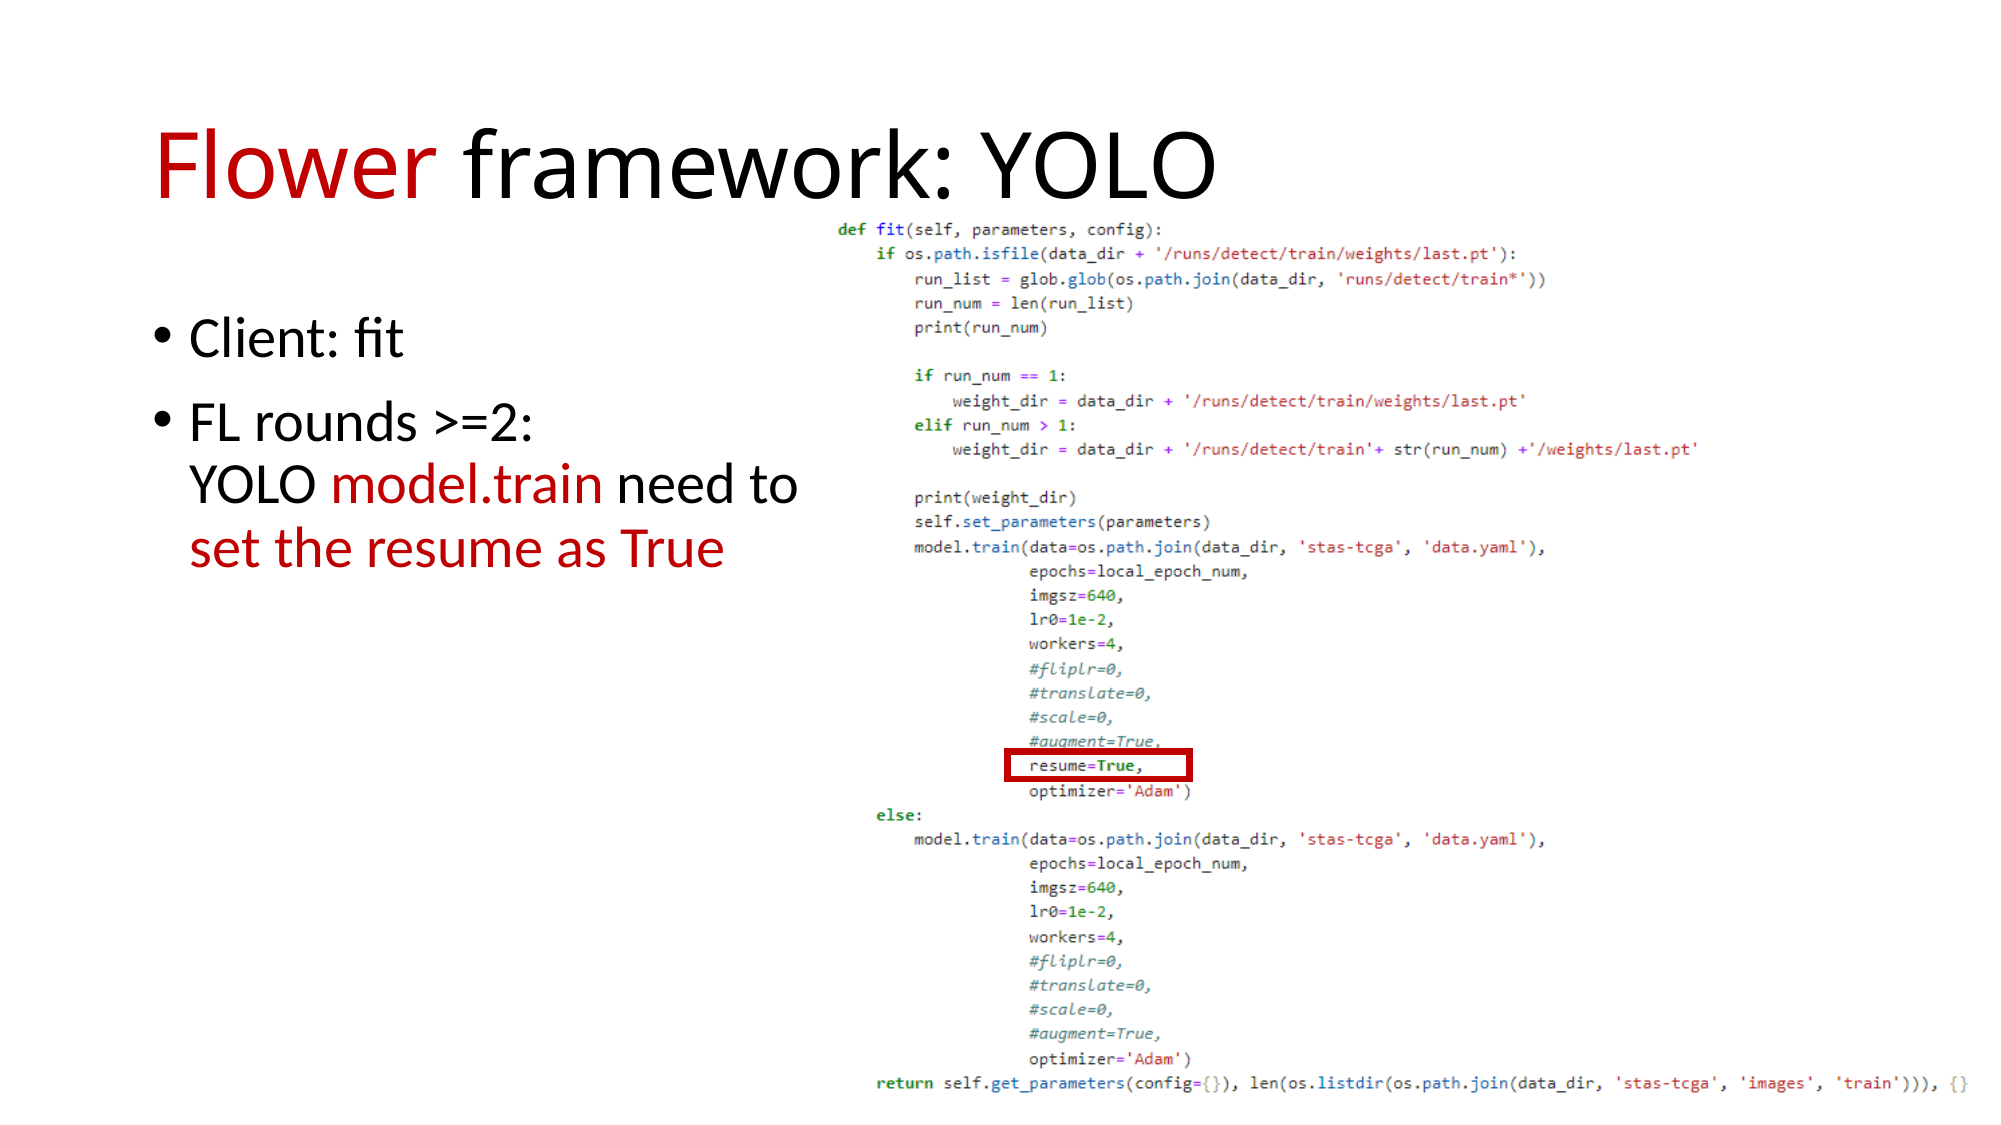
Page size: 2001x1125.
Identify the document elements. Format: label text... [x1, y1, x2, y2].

list Client: fit FL rounds >=2: YOLO model.train need to set the resume as True [137, 299, 833, 1014]
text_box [833, 215, 1976, 1098]
title Flower framework: YOLO [137, 59, 1863, 278]
